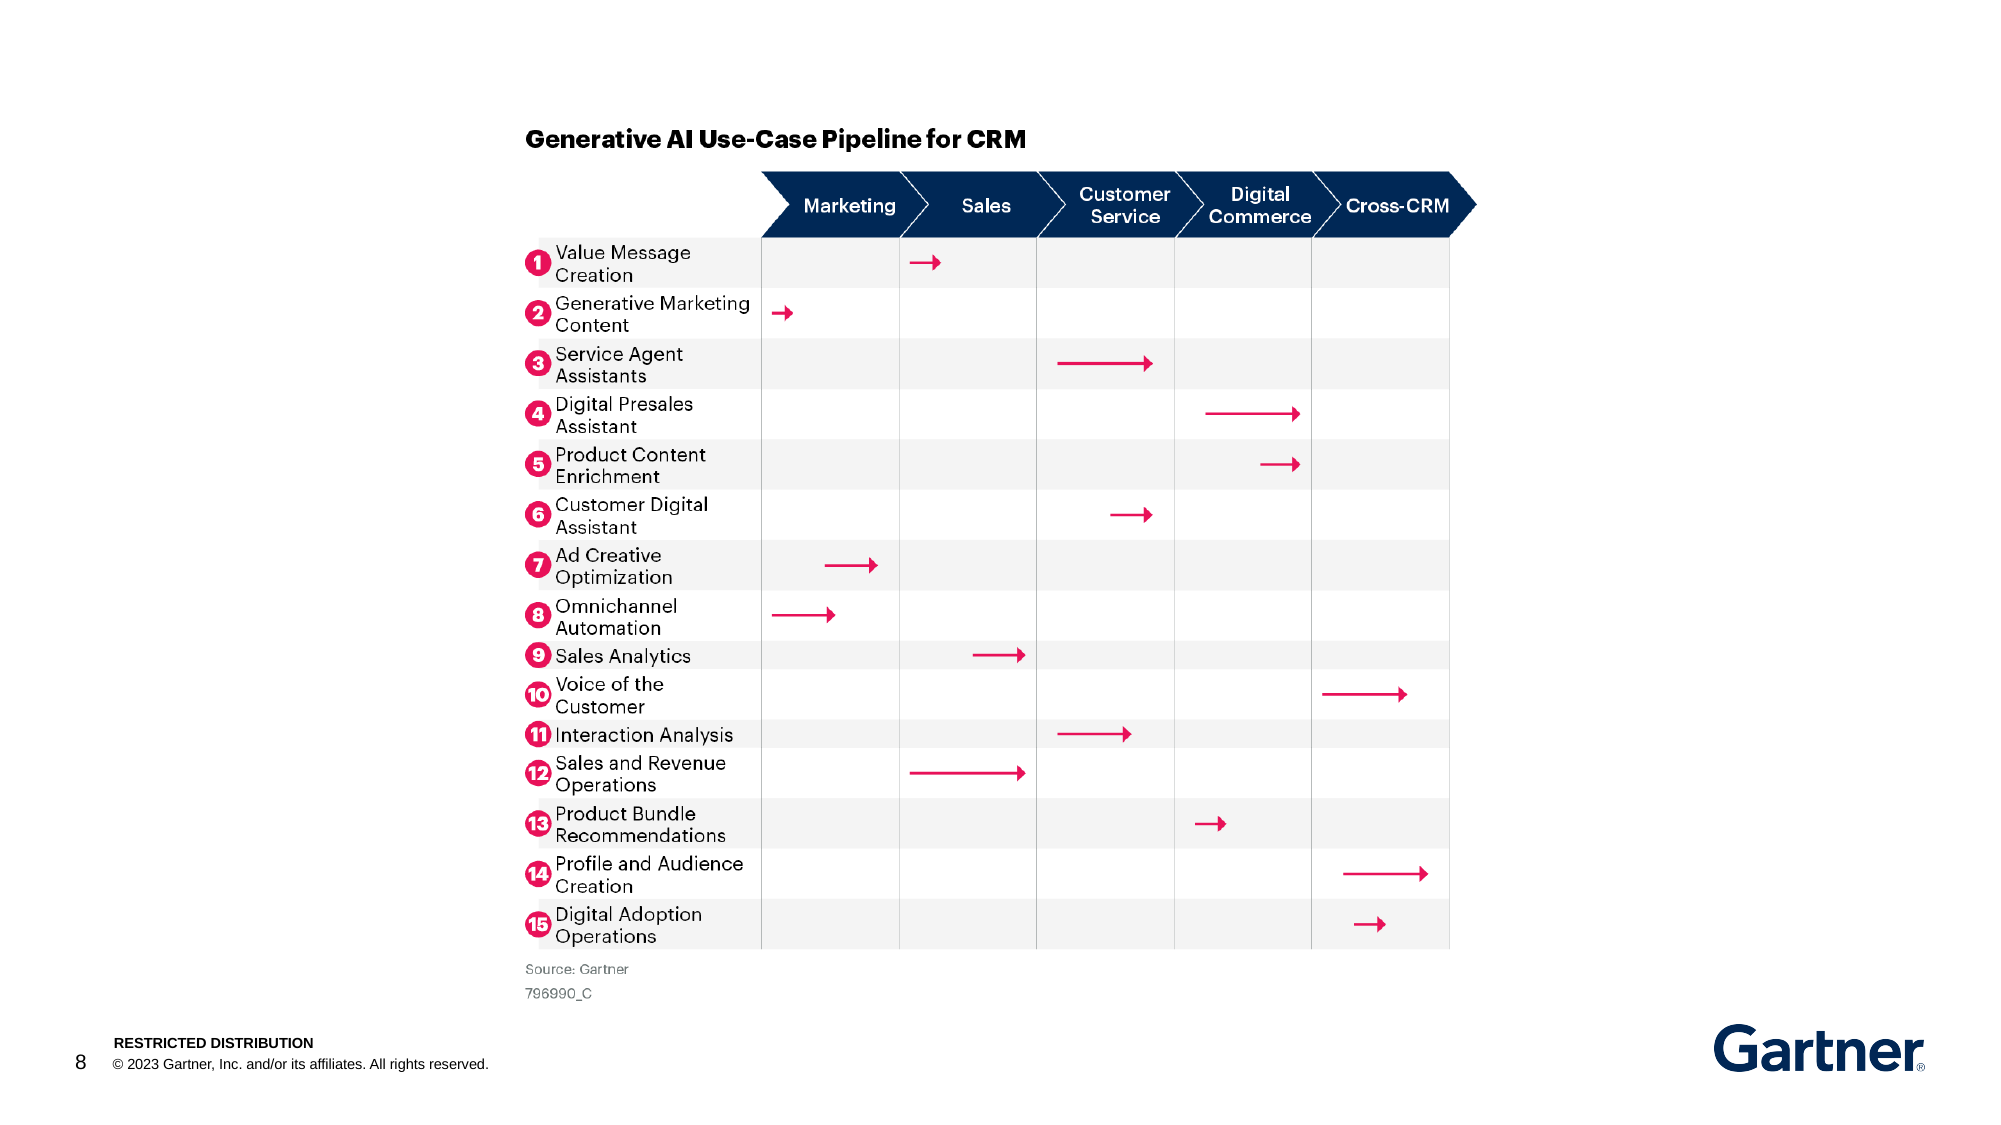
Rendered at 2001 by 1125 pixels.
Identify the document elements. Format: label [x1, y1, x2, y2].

picture [1714, 1024, 1925, 1072]
picture [500, 102, 1500, 1023]
